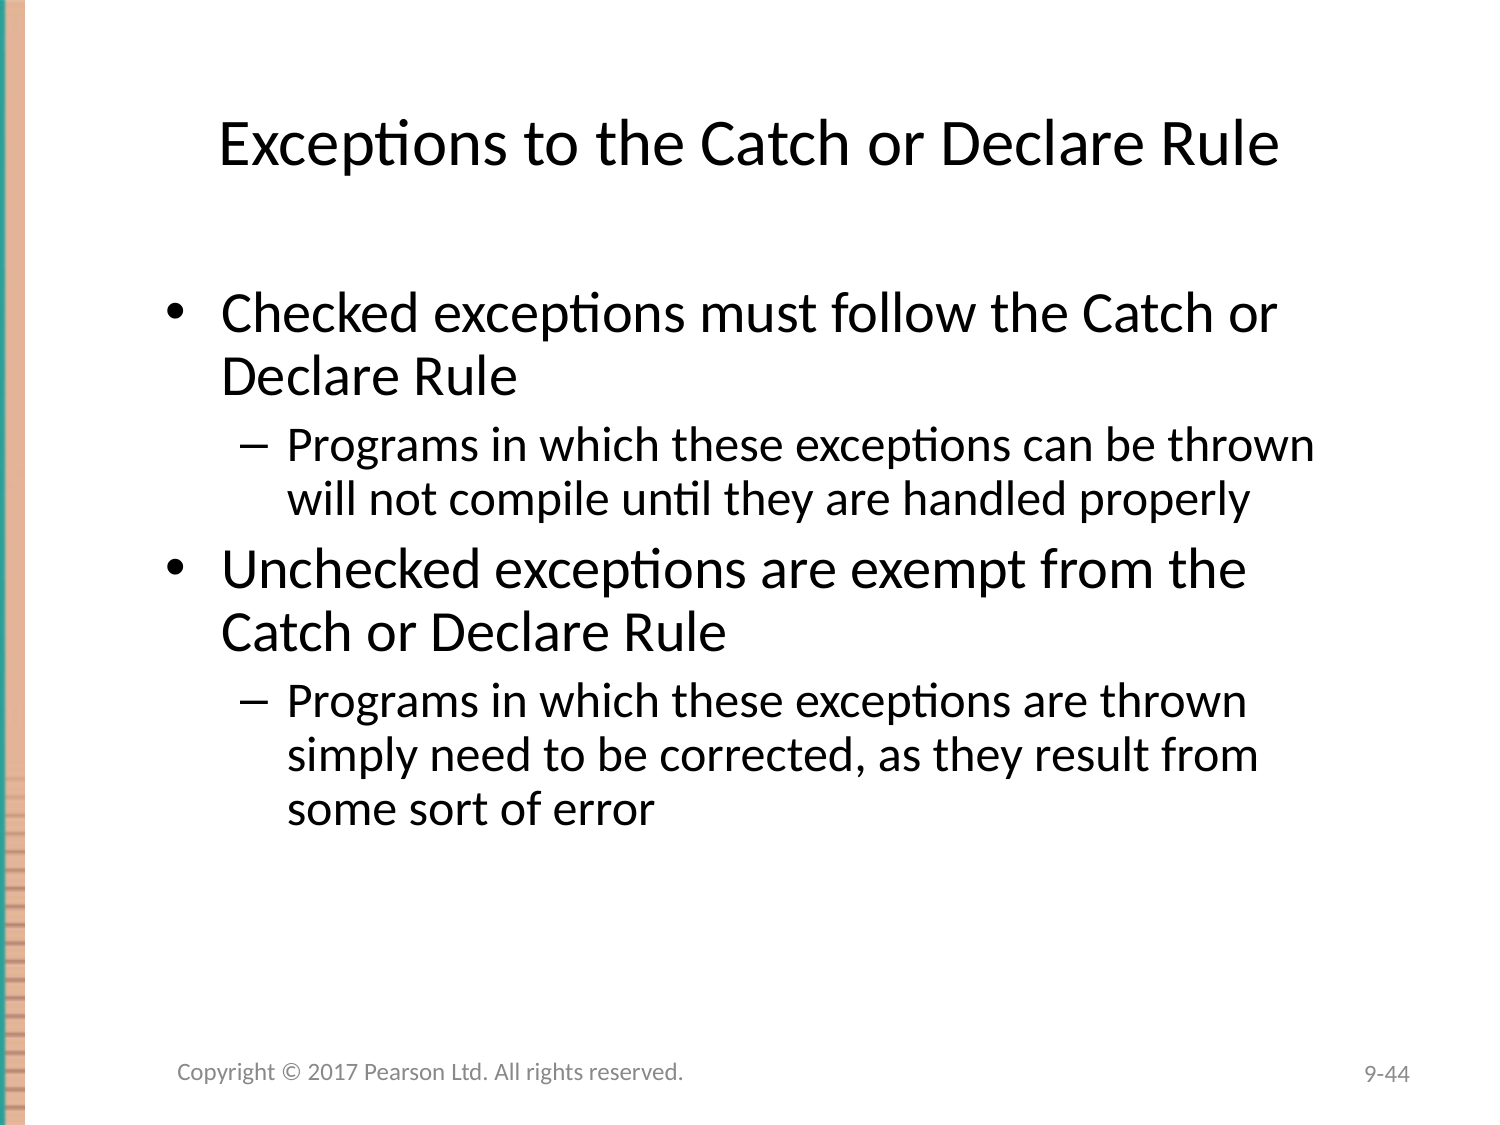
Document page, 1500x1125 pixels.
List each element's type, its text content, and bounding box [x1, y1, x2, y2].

footer Copyright © 2017 Pearson Ltd. All rights reserved. [75, 1040, 788, 1100]
title Exceptions to the Catch or Declare Rule [75, 45, 1425, 233]
picture [0, 0, 25, 1125]
list Checked exceptions must follow the Catch or Declare Rule Programs in which these exceptions can be thrown will not compile until they are handled properly Unchecked exceptions are exempt from the Catch or Declare Rule Programs in which these exceptions are thrown simply need to be corrected, as they result from some sort of error [150, 275, 1388, 963]
slide_number 9-44 [1074, 1042, 1425, 1103]
